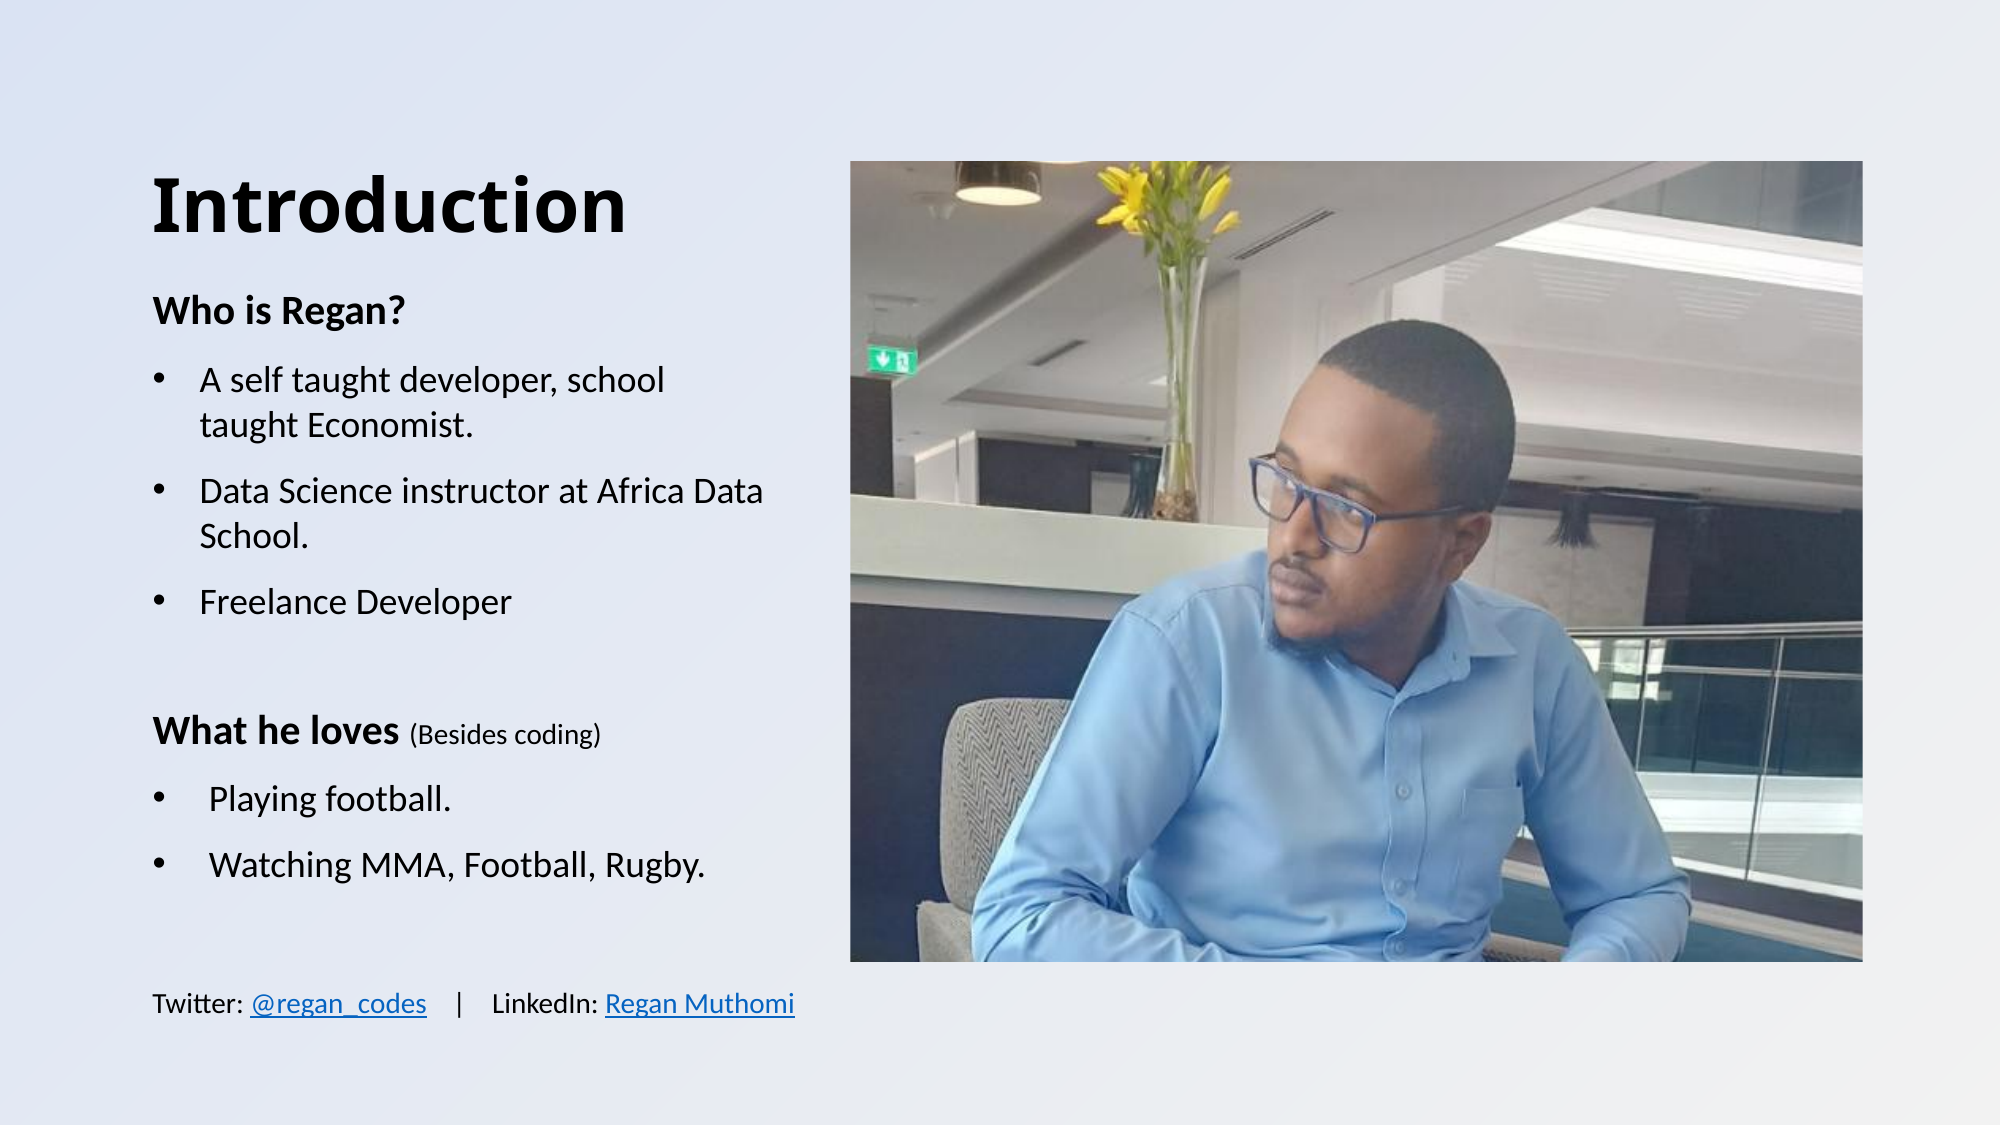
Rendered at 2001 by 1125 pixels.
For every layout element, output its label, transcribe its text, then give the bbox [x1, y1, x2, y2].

list Who is Regan? A self taught developer, school taught Economist. Data Science instructor at Africa Data School. Freelance Developer What he loves (Besides coding) Playing football. Watching MMA, Football, Rugby. [137, 281, 783, 963]
picture [850, 161, 1863, 962]
title Introduction [137, 161, 783, 257]
text_box Twitter: @regan_codes | LinkedIn: Regan Muthomi [137, 977, 1863, 1027]
